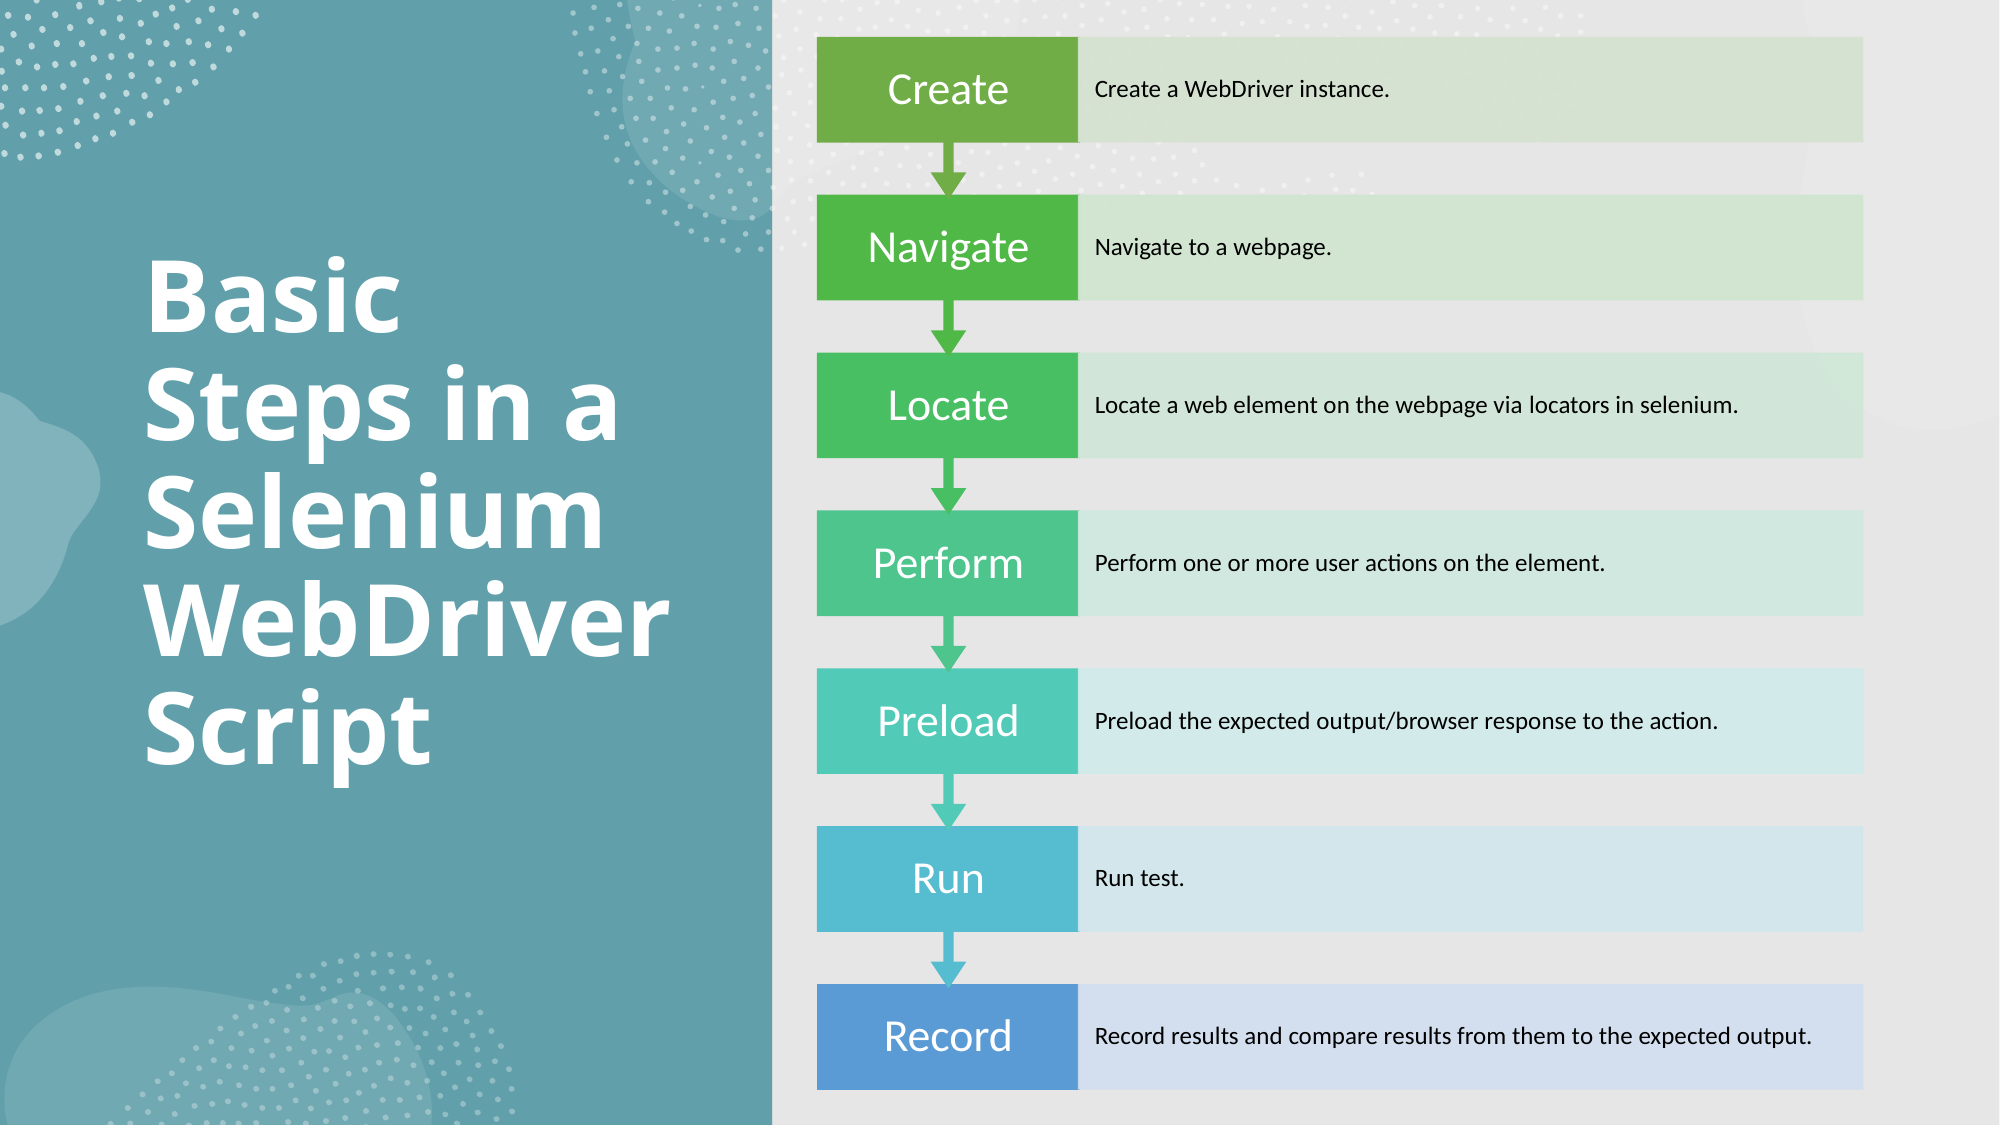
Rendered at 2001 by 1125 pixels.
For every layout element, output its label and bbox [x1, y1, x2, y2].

text_box [817, 37, 1863, 1089]
text_box [0, 0, 2000, 1125]
